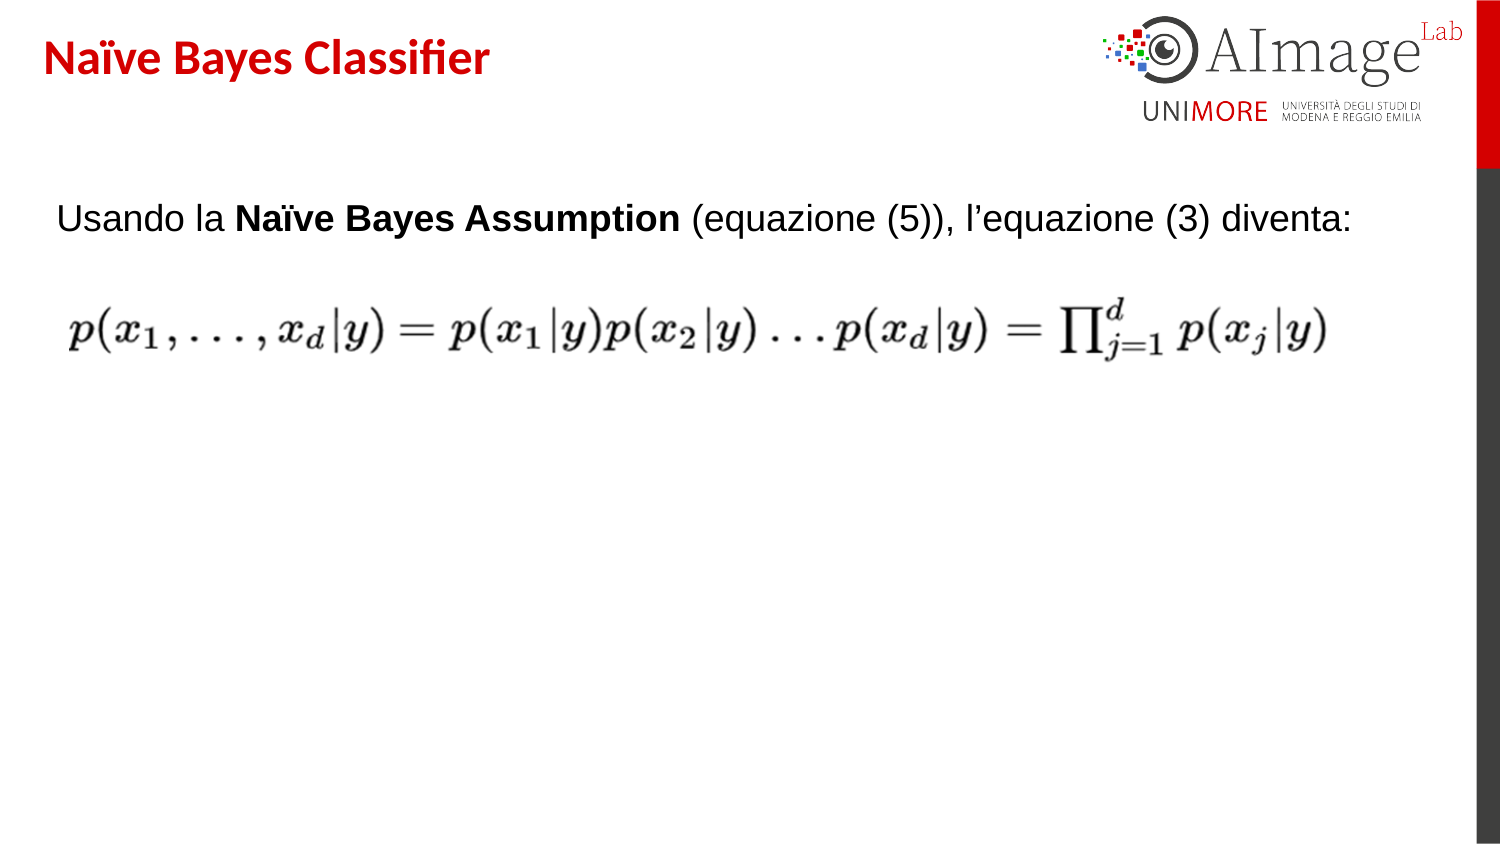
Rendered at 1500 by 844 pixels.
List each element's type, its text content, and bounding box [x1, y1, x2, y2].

picture [69, 293, 1337, 373]
picture [1103, 16, 1464, 128]
text_box Naïve Bayes Classifier [41, 22, 1238, 85]
text_box Usando la Naïve Bayes Assumption (equazione (5)), l’equazione (3) diventa: [41, 133, 1411, 510]
